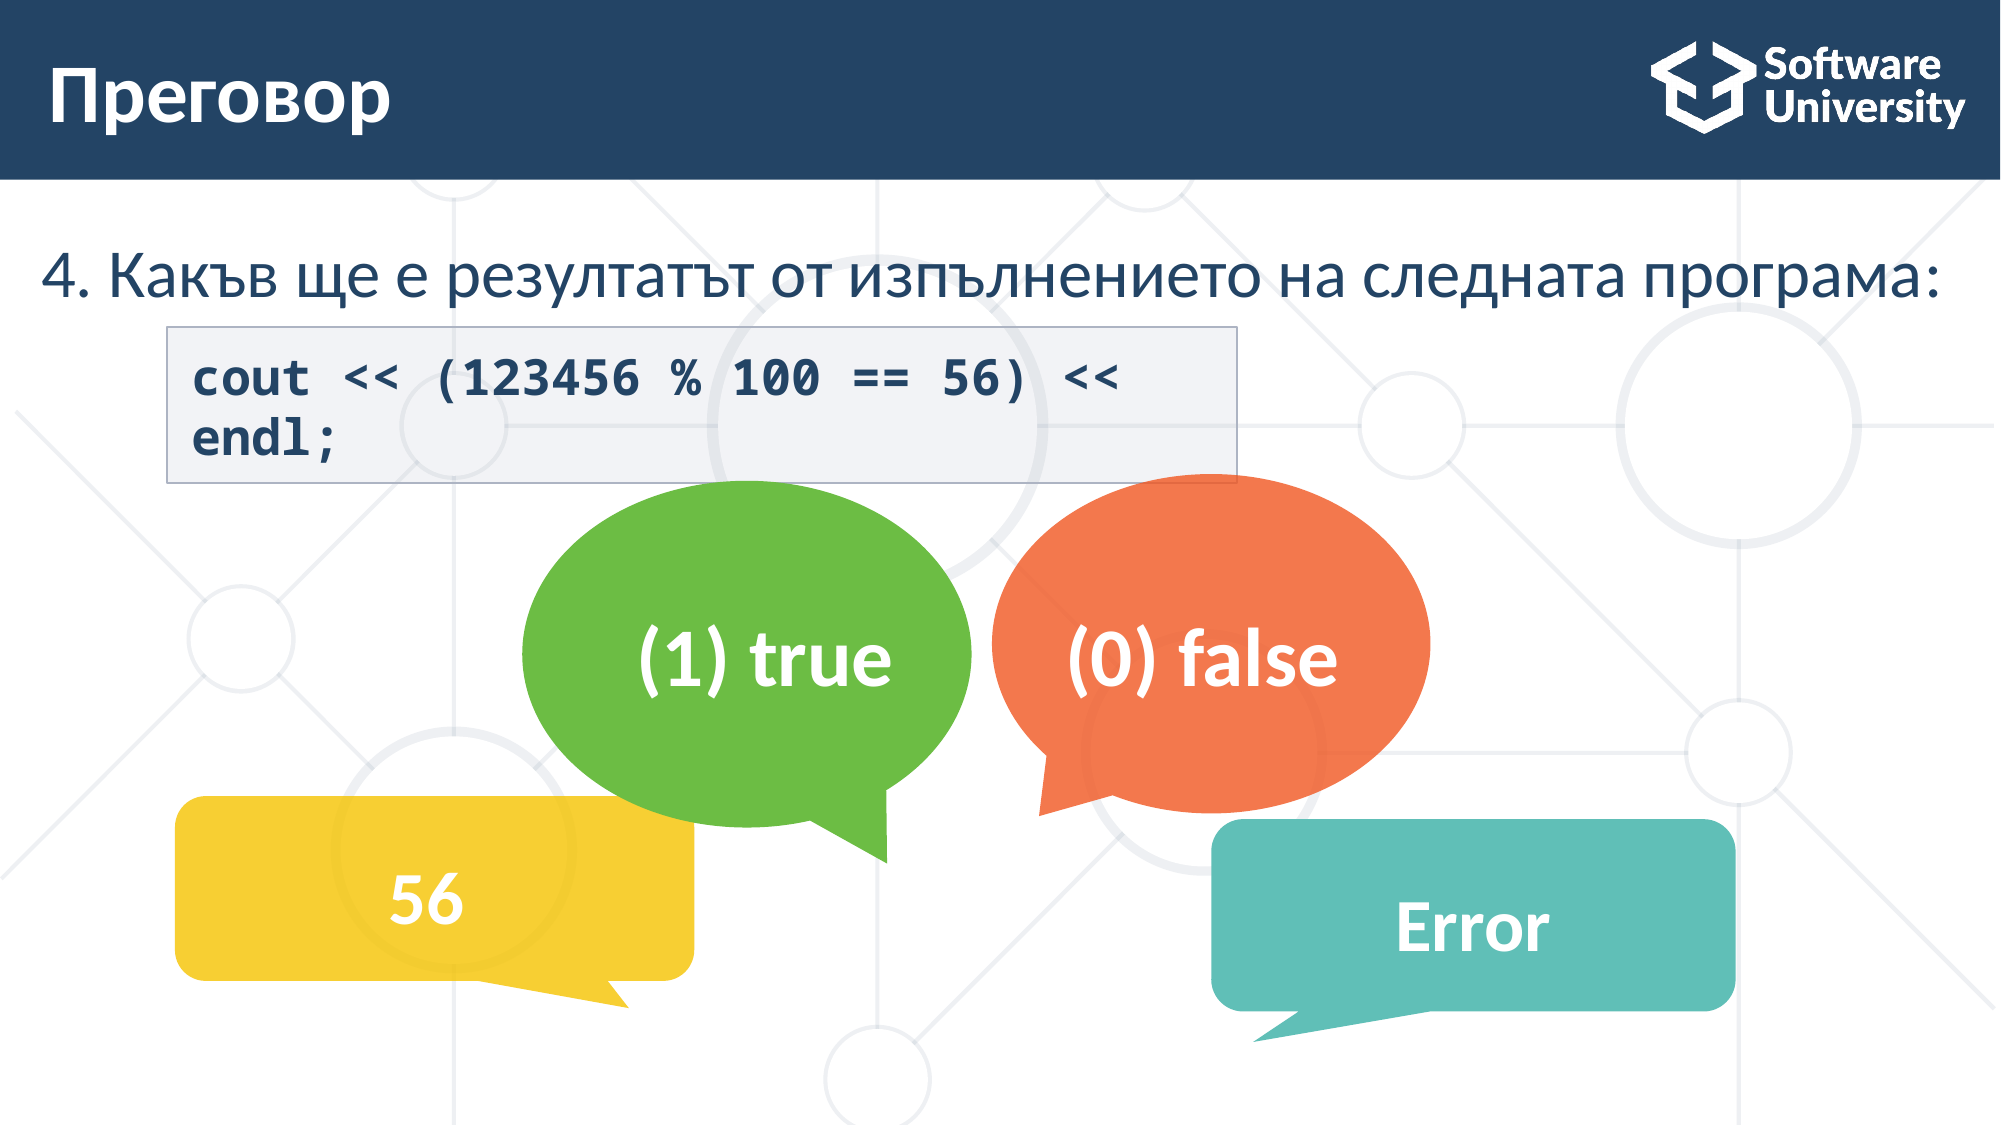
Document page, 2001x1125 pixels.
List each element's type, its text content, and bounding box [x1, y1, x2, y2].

list 4. Какъв ще е резултатът от изпълнението на следната програма: [23, 218, 2000, 1070]
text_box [521, 480, 972, 828]
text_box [174, 795, 695, 982]
title Преговор [31, 16, 1625, 162]
text_box cout << (123456 % 100 == 56) << endl; [167, 327, 1238, 483]
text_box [1211, 818, 1736, 1012]
picture [1651, 41, 1966, 134]
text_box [991, 473, 1431, 814]
